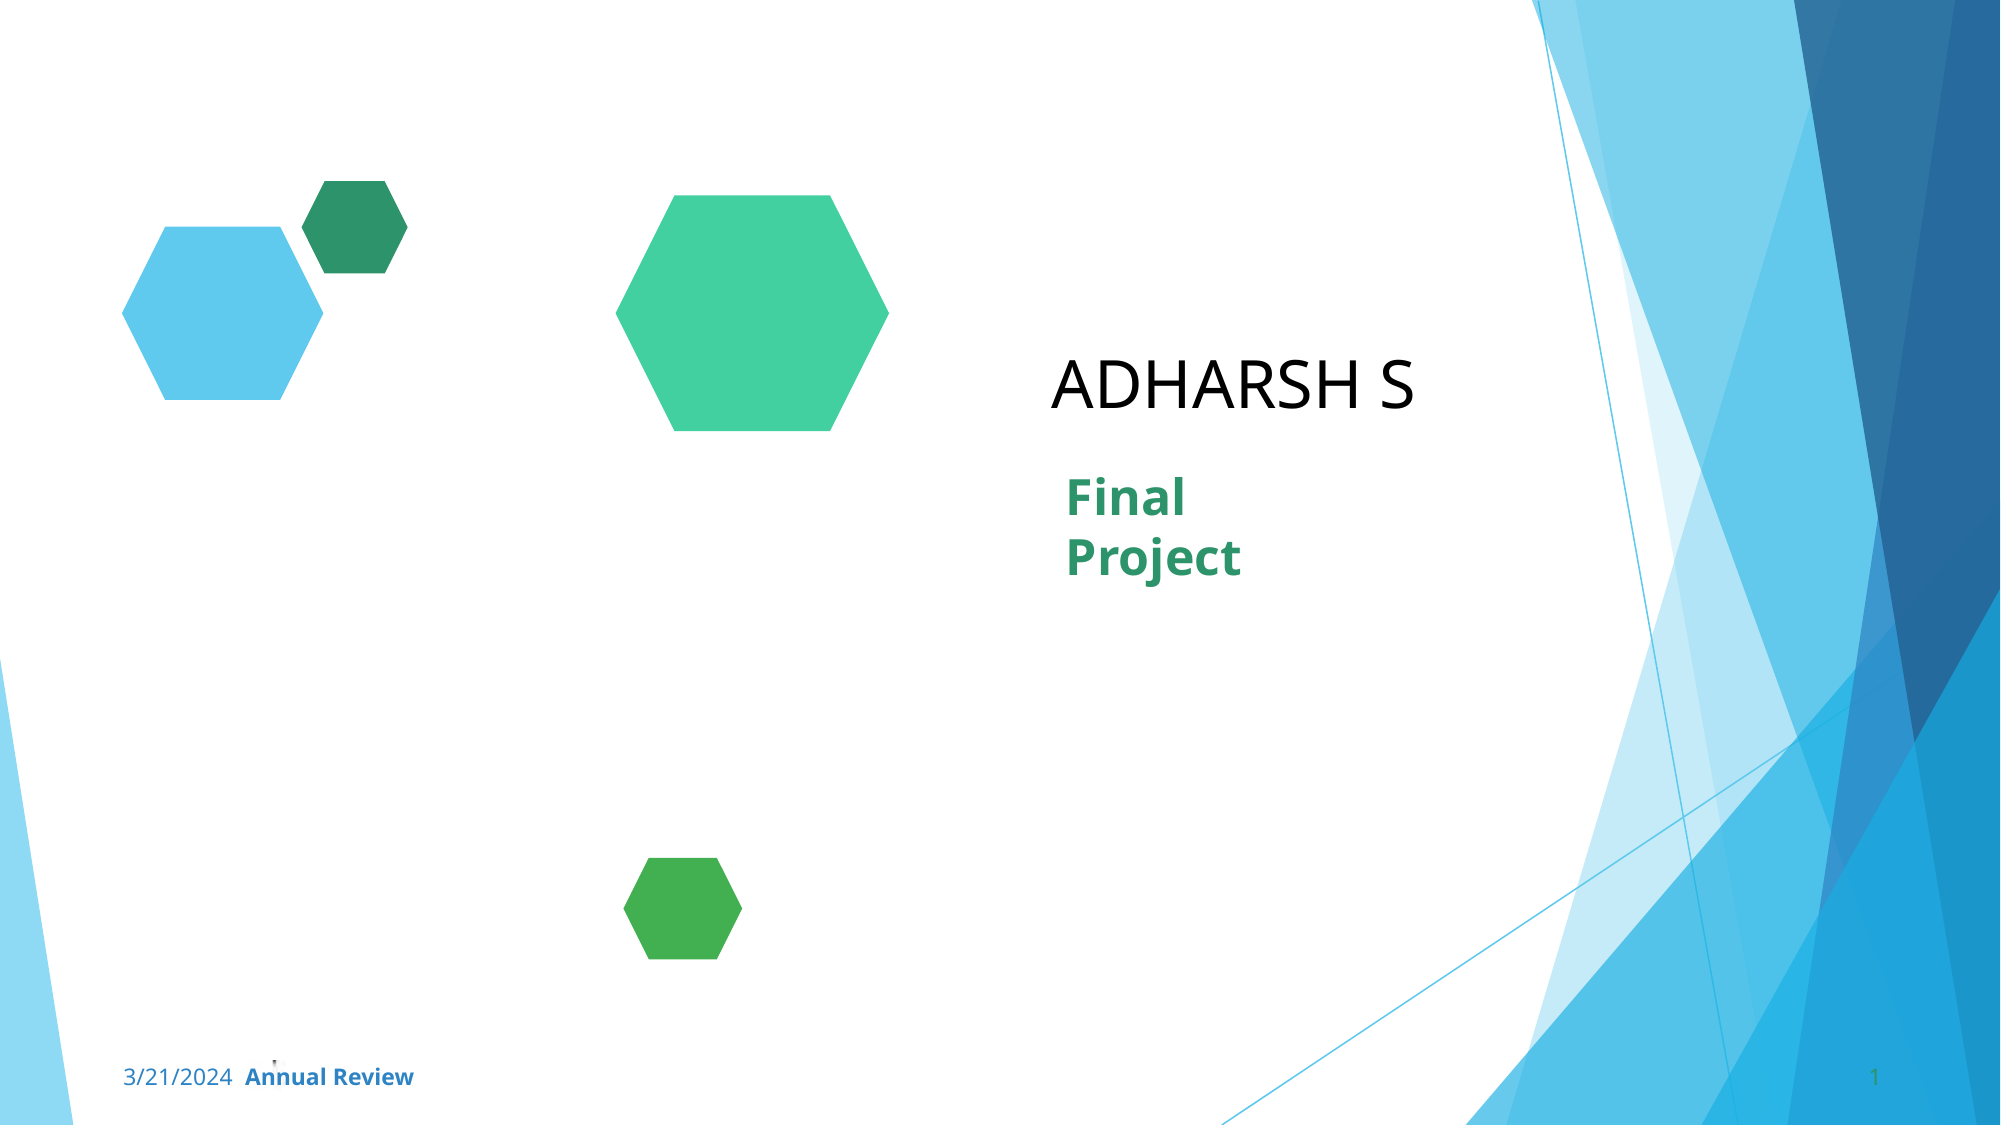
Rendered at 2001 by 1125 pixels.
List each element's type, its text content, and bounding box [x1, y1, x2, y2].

text_box [623, 857, 743, 960]
text_box Final Project [1063, 462, 1369, 585]
picture [110, 1060, 463, 1094]
slide_number 1 [1862, 1061, 1888, 1125]
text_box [121, 180, 408, 401]
title ADHARSH S [524, 339, 1476, 530]
text_box [615, 195, 890, 339]
